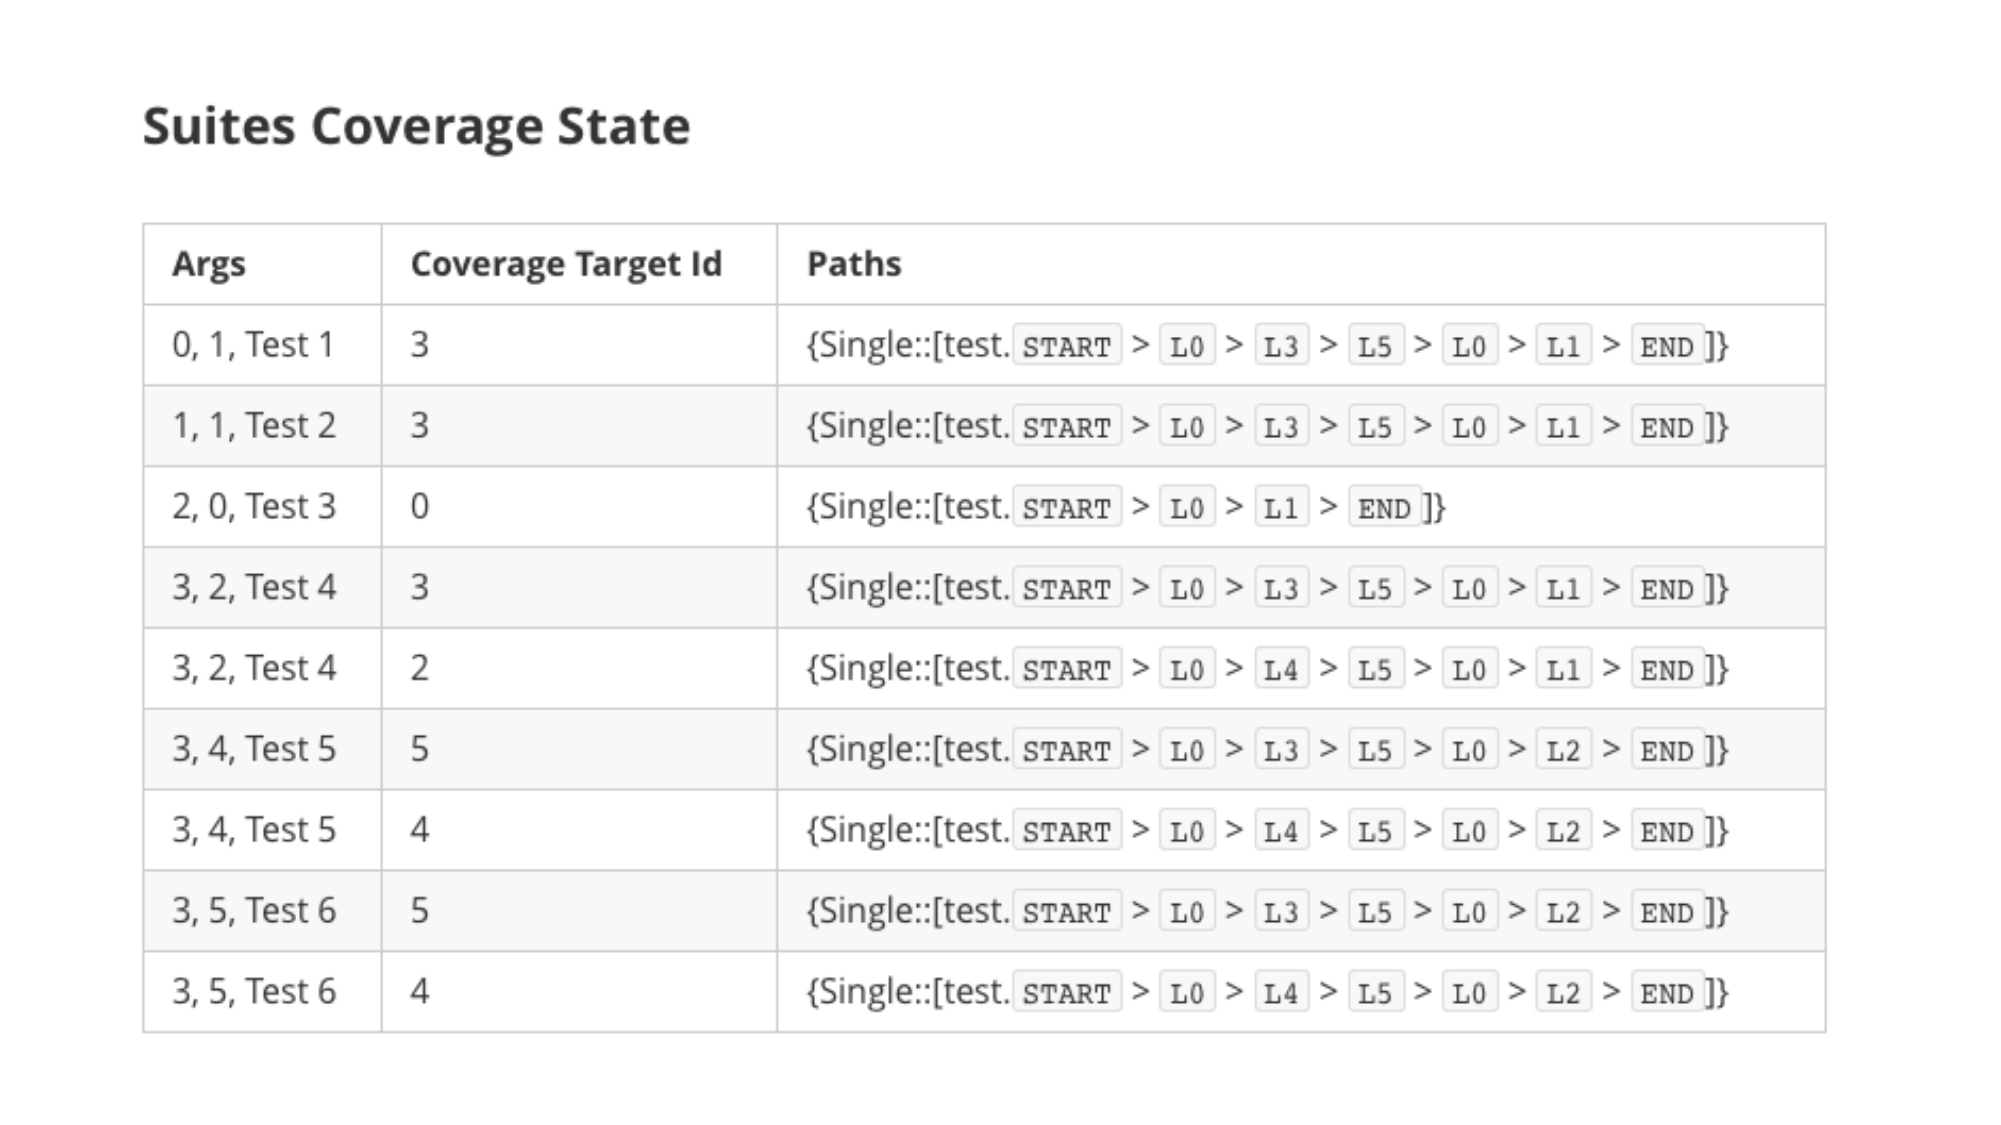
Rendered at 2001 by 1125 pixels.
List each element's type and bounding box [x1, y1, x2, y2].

list [128, 70, 1872, 1055]
